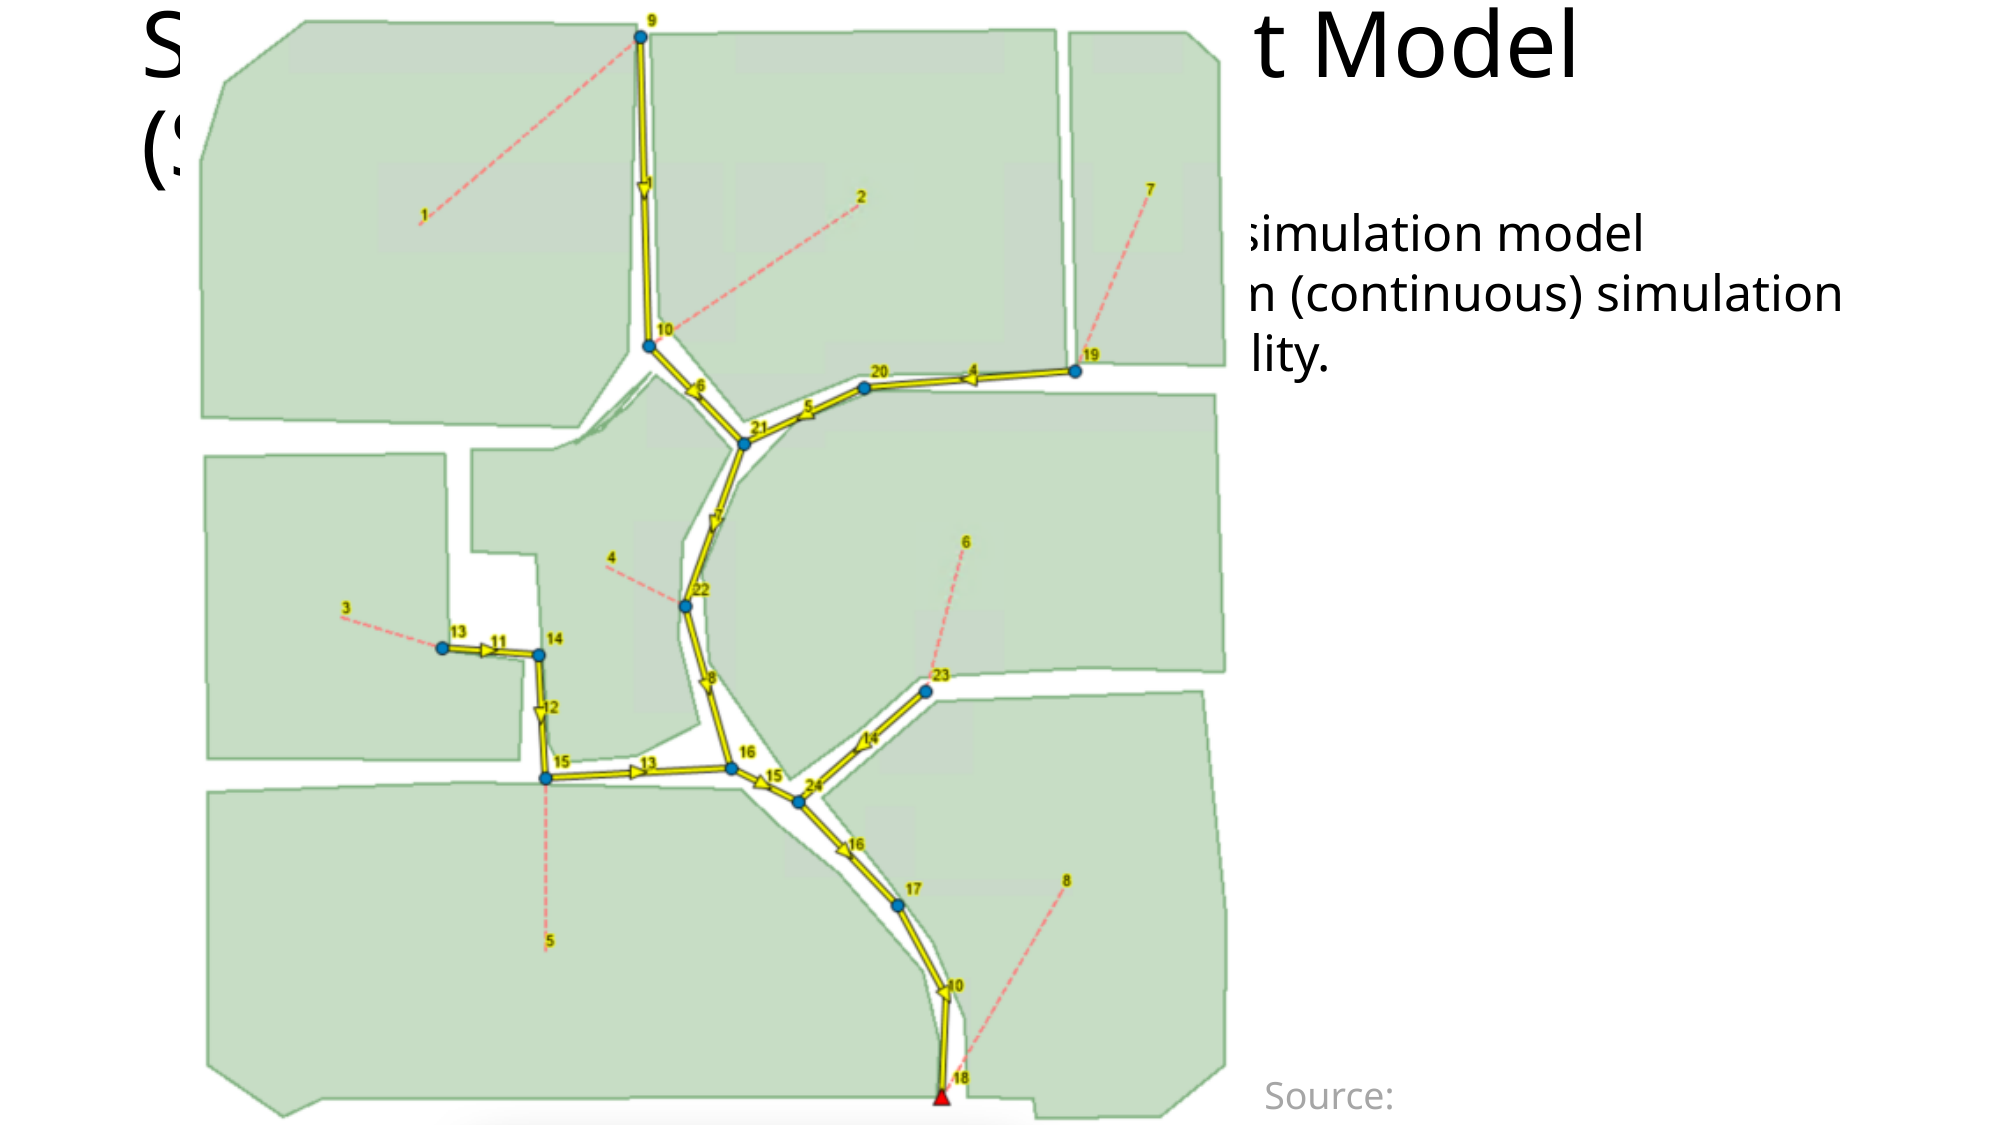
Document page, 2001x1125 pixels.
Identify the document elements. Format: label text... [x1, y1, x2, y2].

title Storm Water Management Model (SWMM) [126, 0, 179, 207]
title Storm Water Management Model (SWMM) [1252, 0, 1852, 194]
picture [165, 0, 1252, 1125]
text_box Dynamic rainfall-runoff simulation model Single event or long-term (continuous) simulation Runoff quantity and quality. [1252, 194, 1891, 389]
text_box Source: https://www.pyswmm.org/examples [1252, 1064, 2000, 1125]
